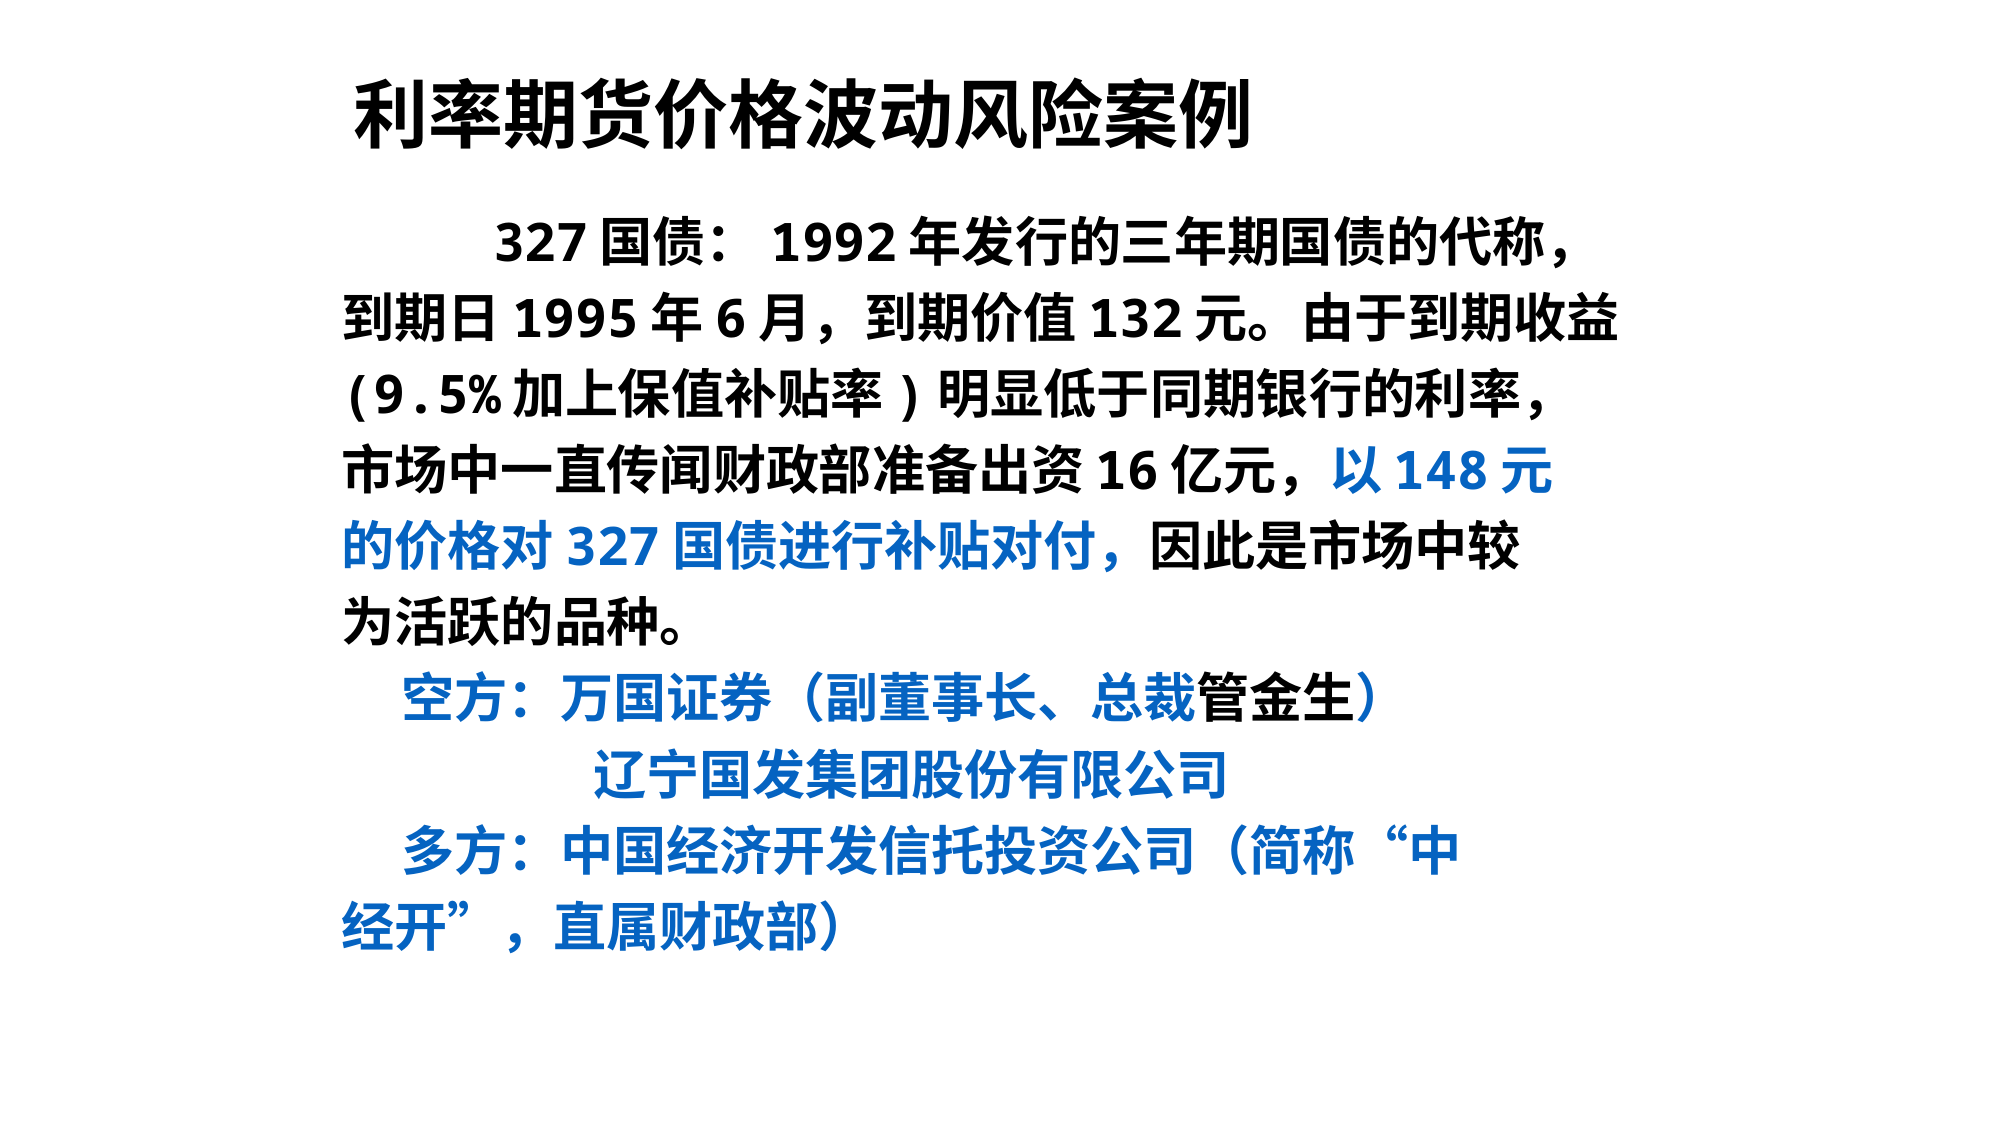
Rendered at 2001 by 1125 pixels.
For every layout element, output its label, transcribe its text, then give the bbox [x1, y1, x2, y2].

title 利率期货价格波动风险案例 [338, 54, 1520, 182]
list 327国债：1992年发行的三年期国债的代称， 到期日1995年6月，到期价值132元。由于到期收益 (9.5%加上保值补贴率)明显低于同期银行的利率， 市场中一直传闻财政部准备出资16亿元，以148元 的价格对327国债进行补贴对付，因此是市场中较 为活跃的品种。 空方：万国证券（副董事长、总裁管金生） 辽宁国发集团股份有限公司 多方：中国经济开发信托投资公司（简称“中 经开”，直属财政部） [326, 208, 1662, 976]
